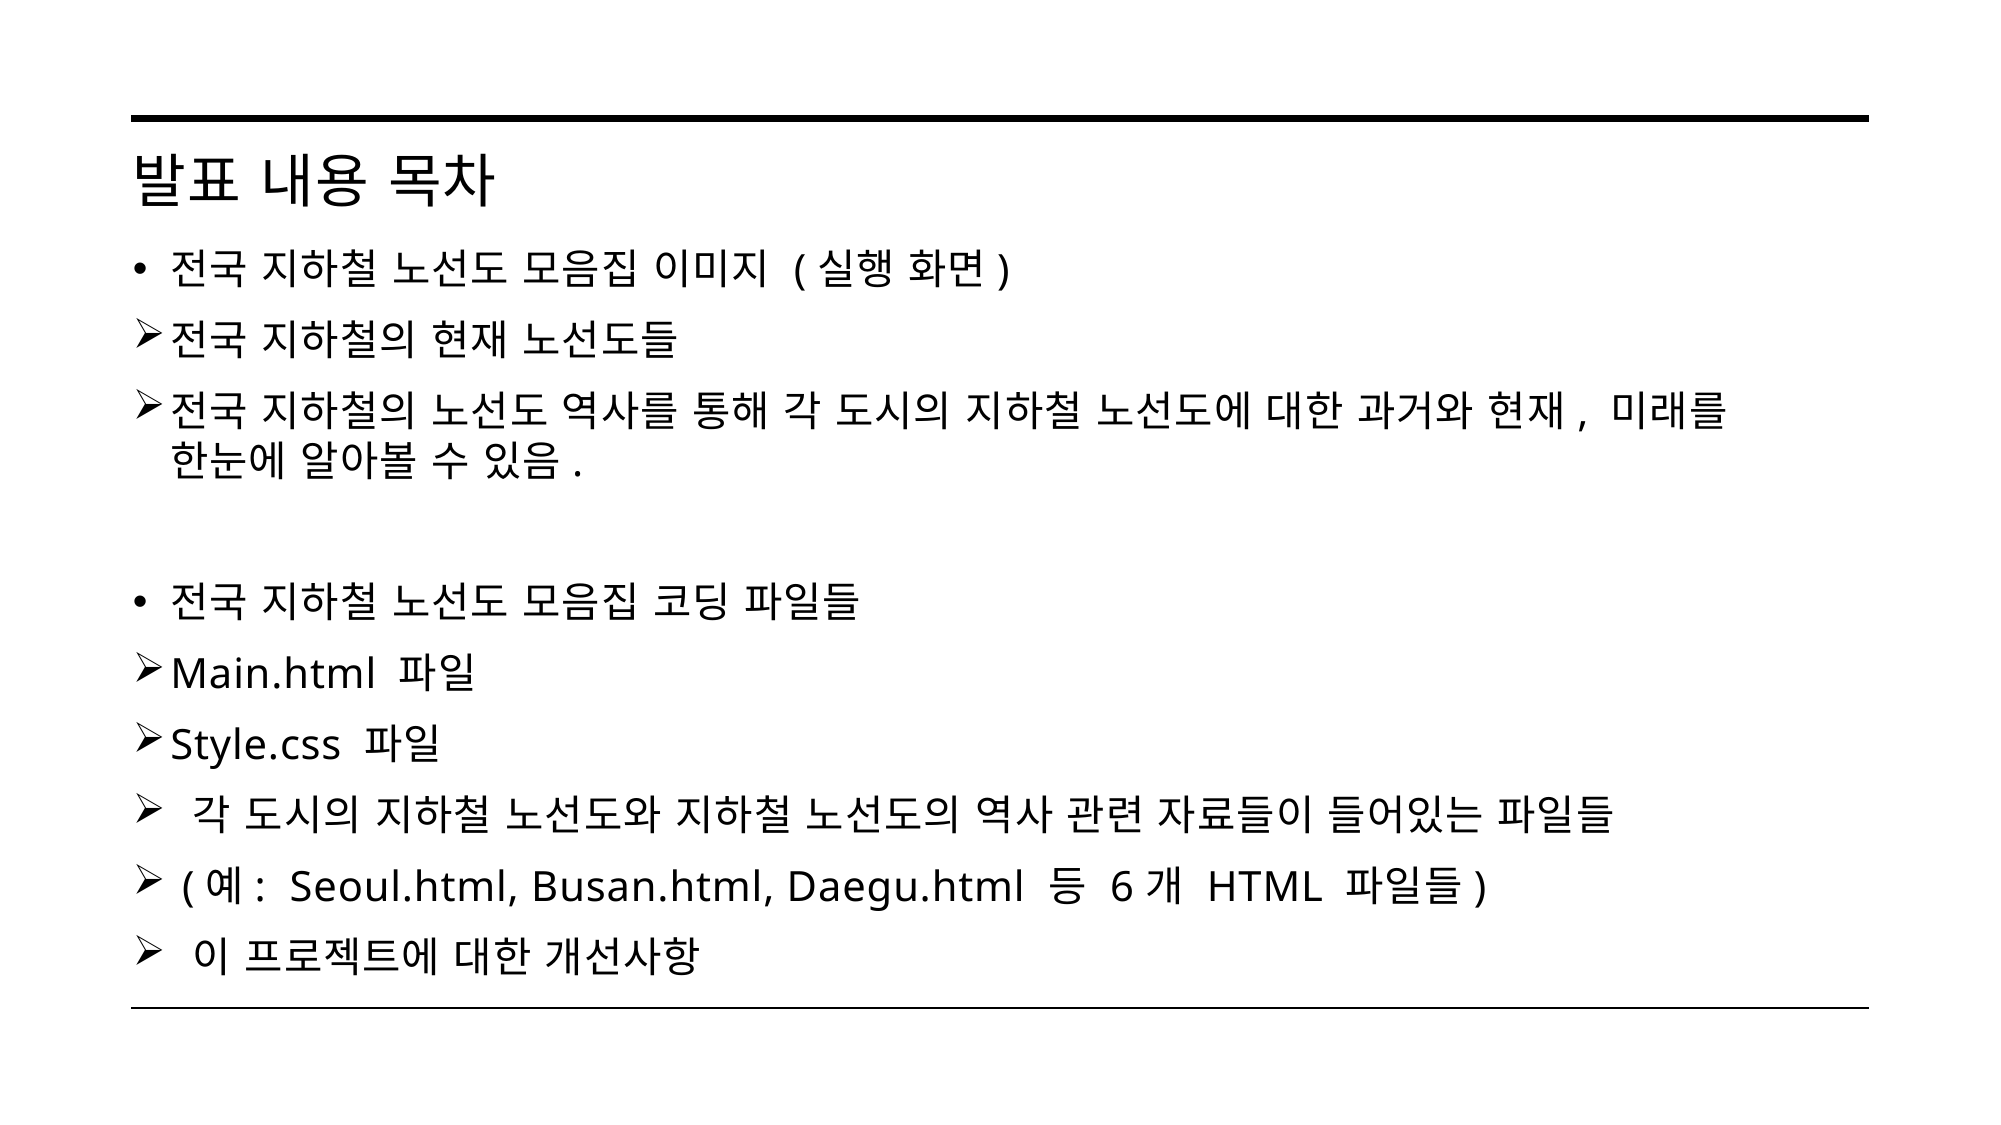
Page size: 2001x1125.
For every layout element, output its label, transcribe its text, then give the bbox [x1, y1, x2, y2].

title 발표 내용 목차 [114, 126, 1869, 224]
list 전국 지하철 노선도 모음집 이미지 (실행 화면) 전국 지하철의 현재 노선도들 전국 지하철의 노선도 역사를 통해 각 도시의 지하철 노선도에 대한 과거와 현재, 미래를 한눈에 알아볼 수 있음. 전국 지하철 노선도 모음집 코딩 파일들 Main.html 파일 Style.css 파일 각 도시의 지하철 노선도와 지하철 노선도의 역사 관련 자료들이 들어있는 파일들 (예: Seoul.html, Busan.html, Daegu.html 등 6개 HTML 파일들) 이 프로젝트에 대한 개선사항 [114, 224, 1869, 1005]
